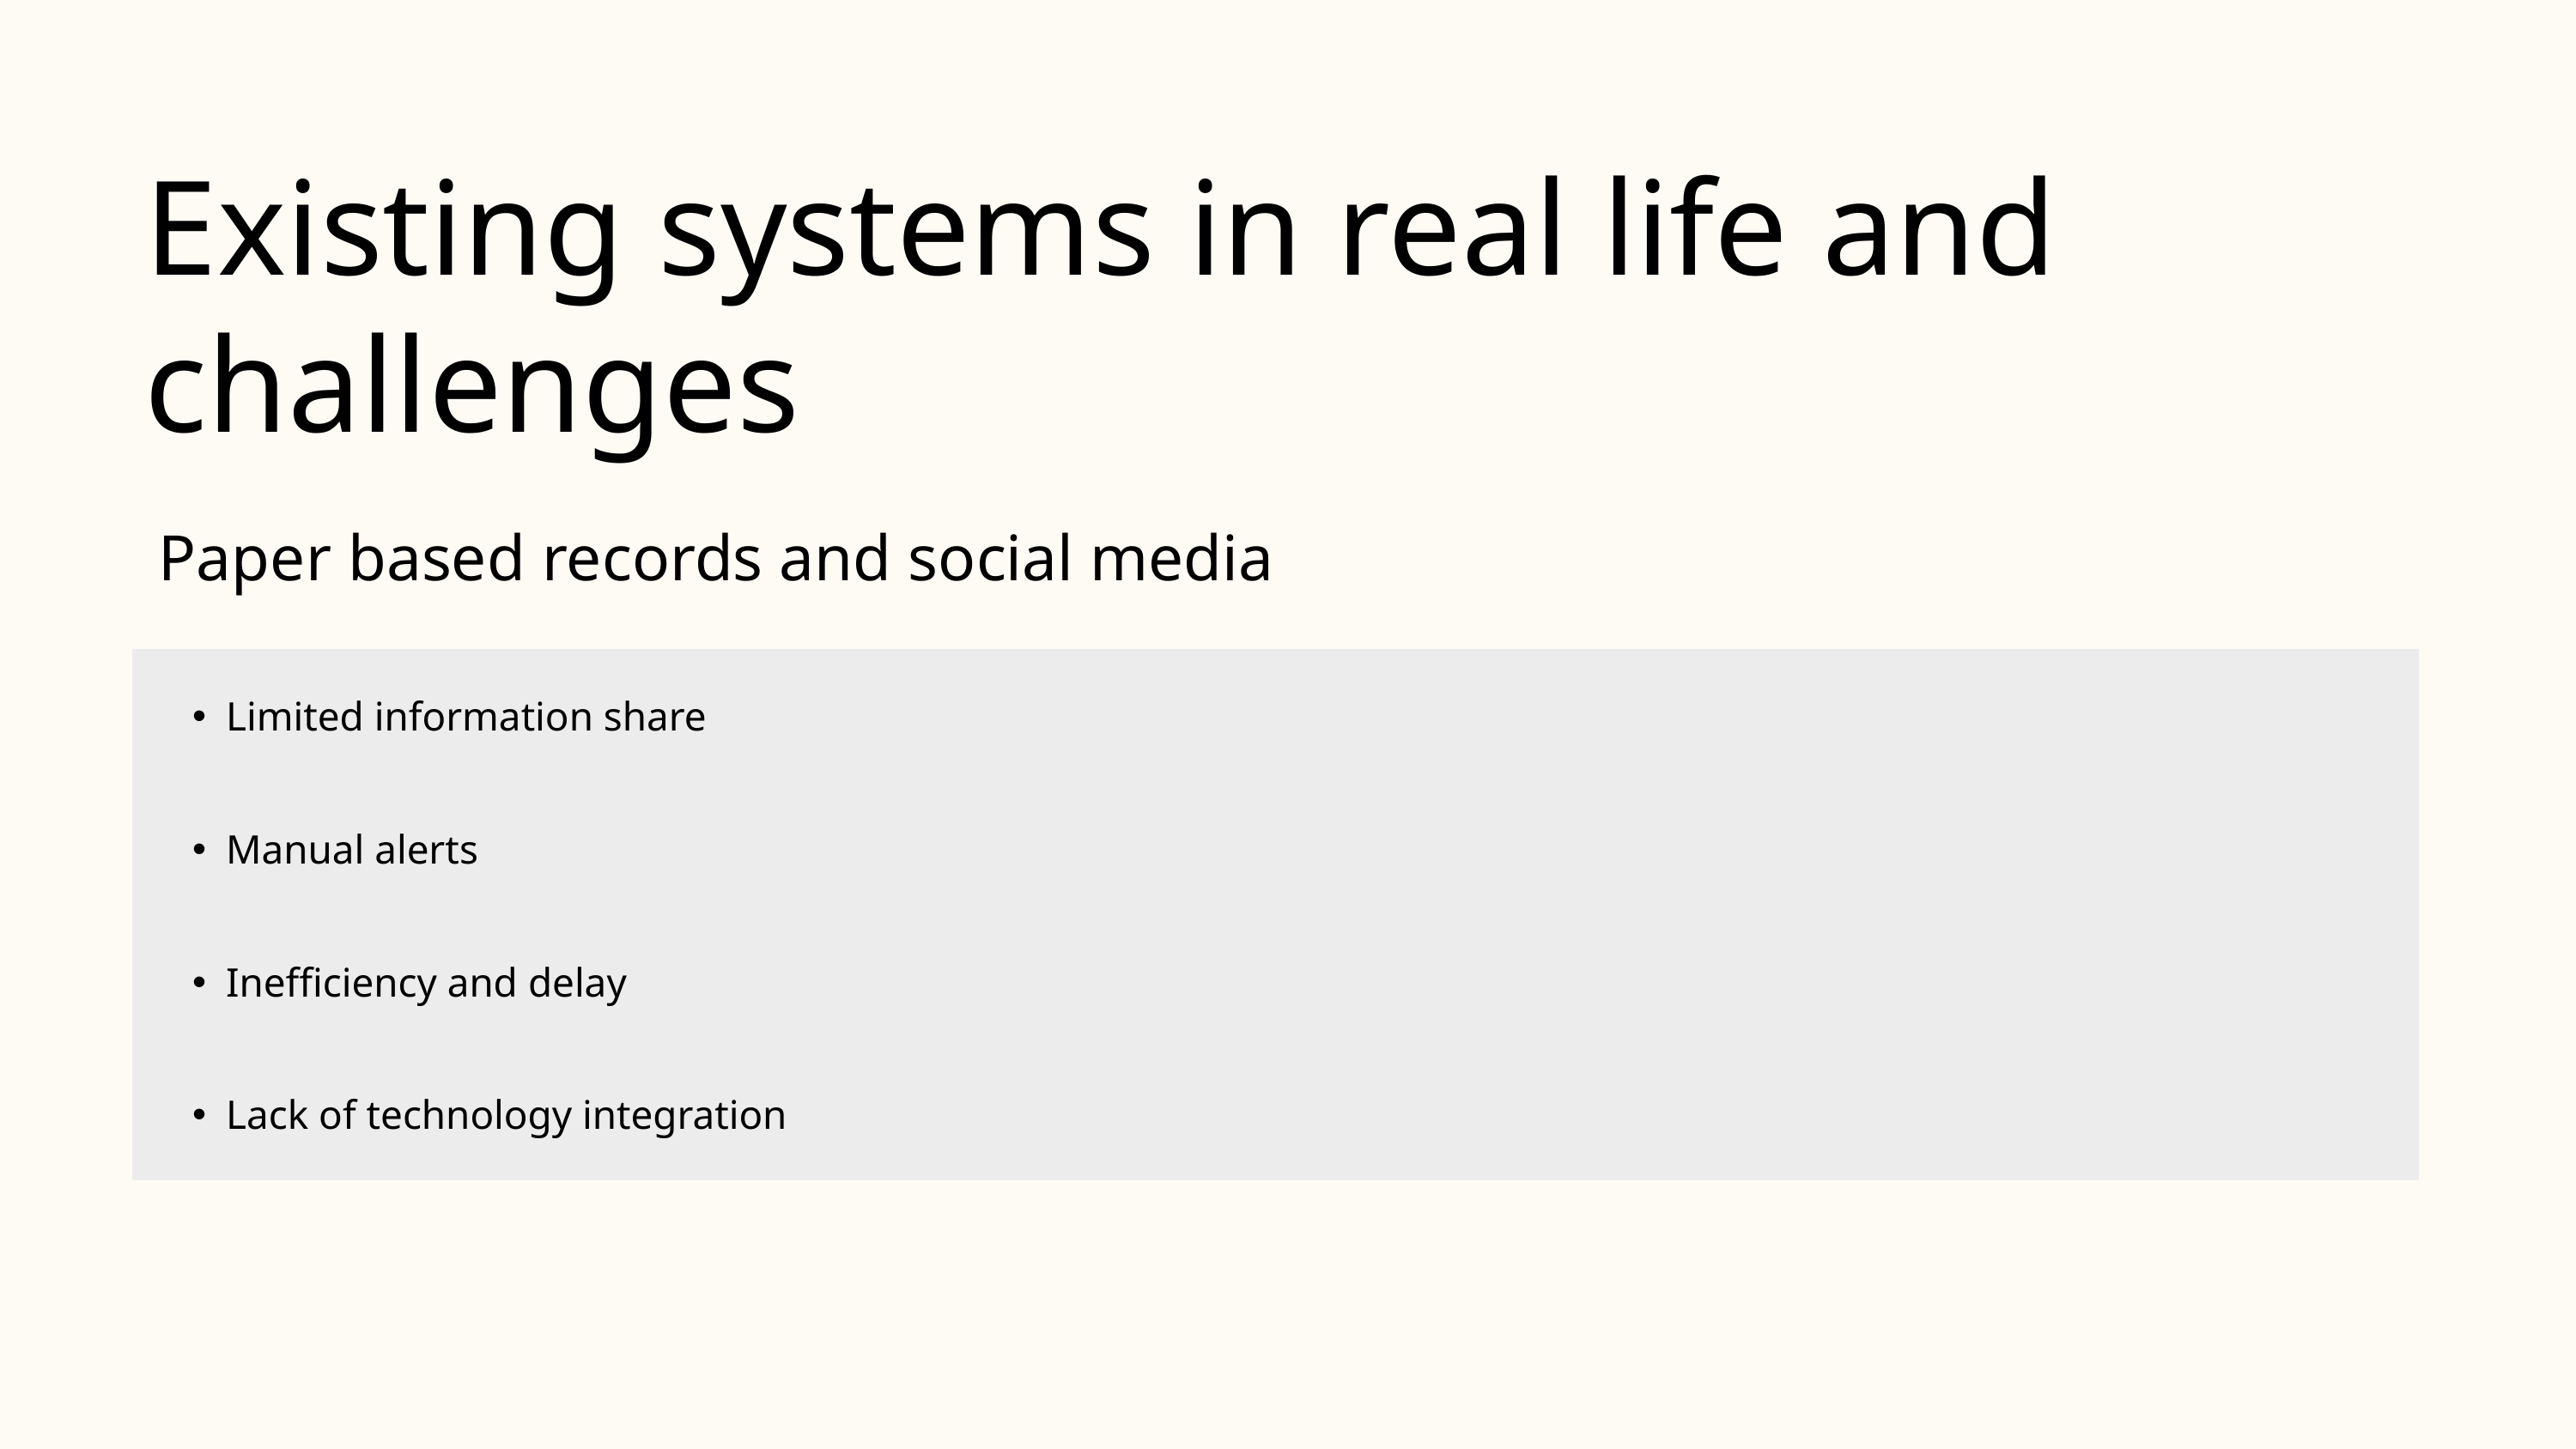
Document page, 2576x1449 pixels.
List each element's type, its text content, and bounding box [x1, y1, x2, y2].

table_cell Manual alerts [132, 782, 2419, 914]
text_box Existing systems in real life and challenges [144, 144, 2406, 458]
table_cell Lack of technology integration [132, 1047, 2419, 1180]
table_header Limited information share [132, 649, 2419, 782]
text_box Paper based records and social media [144, 506, 1289, 594]
table_cell Inefficiency and delay [132, 914, 2419, 1047]
